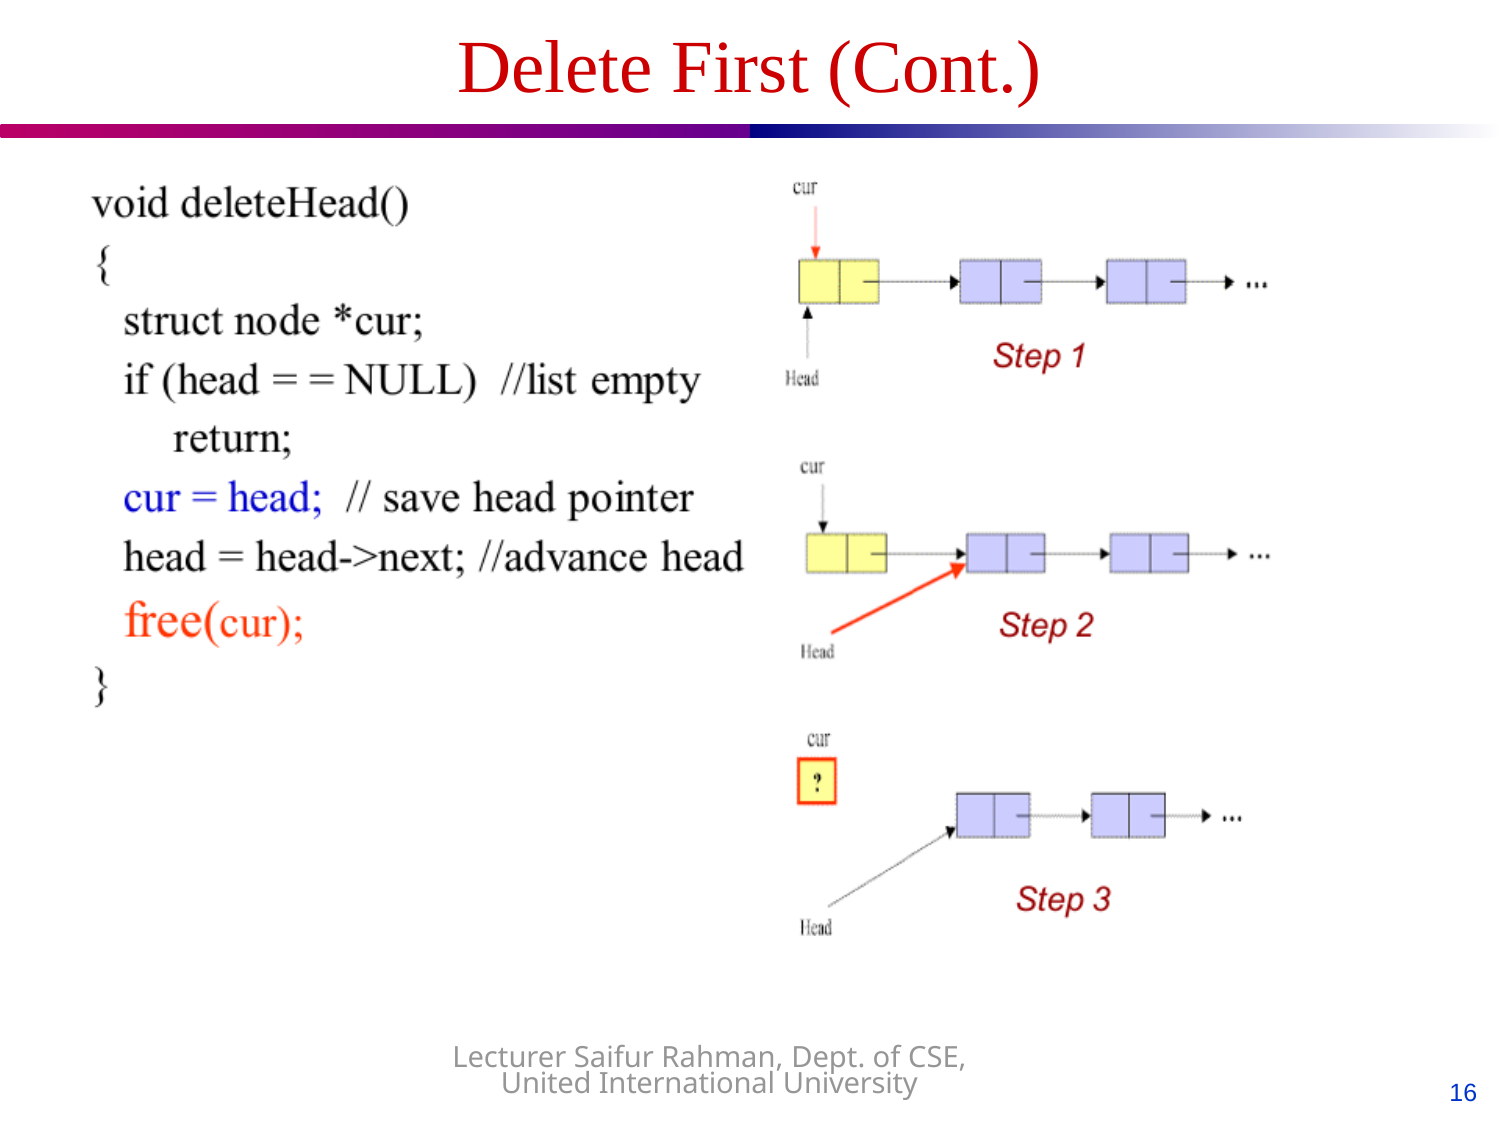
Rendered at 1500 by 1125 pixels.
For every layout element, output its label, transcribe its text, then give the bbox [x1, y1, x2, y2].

picture [74, 178, 1277, 947]
title Delete First (Cont.) [75, 24, 1425, 100]
text_box Lecturer Saifur Rahman, Dept. of CSE, United International University [443, 1047, 975, 1100]
